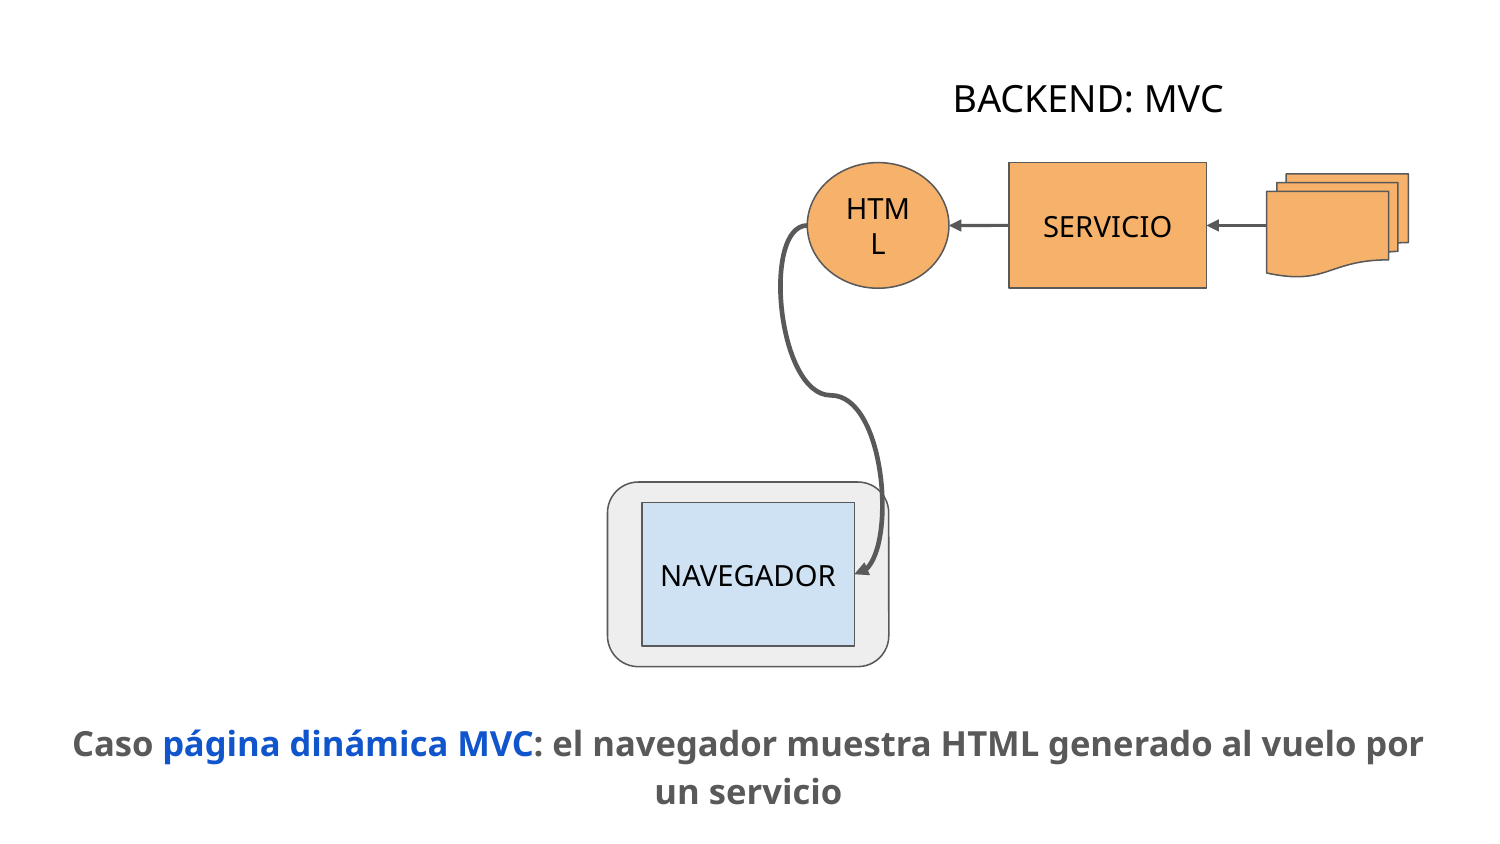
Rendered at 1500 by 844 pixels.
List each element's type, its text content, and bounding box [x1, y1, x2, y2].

text_box BACKEND: MVC [768, 60, 1409, 136]
text_box [1266, 173, 1409, 277]
text_box NAVEGADOR [641, 502, 855, 647]
text_box SERVICIO [1009, 162, 1207, 289]
text_box HTML [807, 162, 949, 289]
text_box [607, 482, 889, 667]
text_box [806, 225, 855, 575]
list Caso página dinámica MVC: el navegador muestra HTML generado al vuelo por un servicio [51, 700, 1446, 827]
